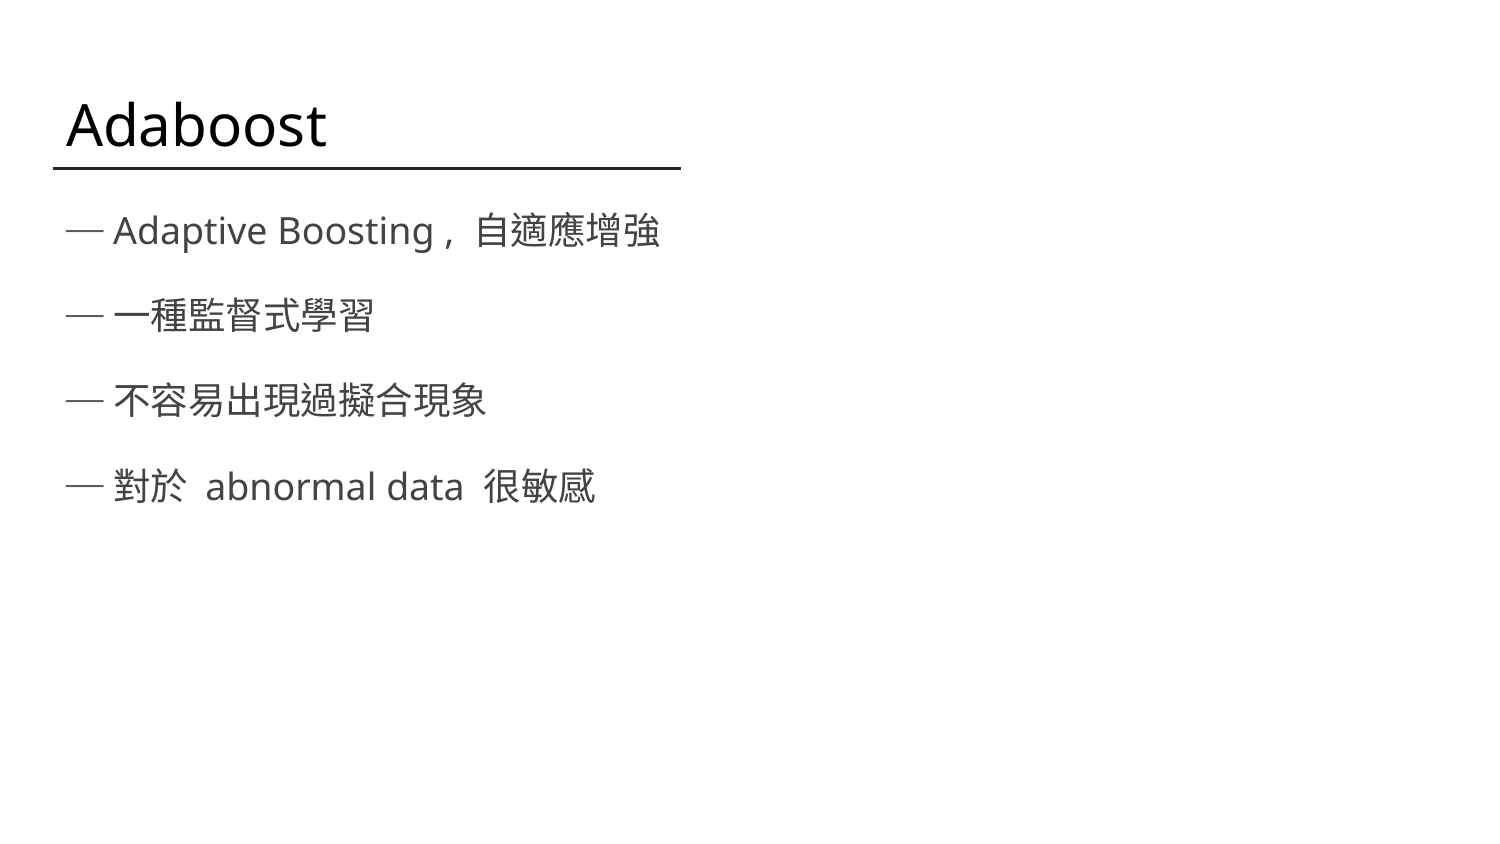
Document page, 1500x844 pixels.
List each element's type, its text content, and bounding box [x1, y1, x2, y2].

list Adaptive Boosting , 自適應增強 一種監督式學習 不容易出現過擬合現象 對於 abnormal data 很敏感 [51, 185, 1449, 797]
title Adaboost [50, 72, 1450, 168]
